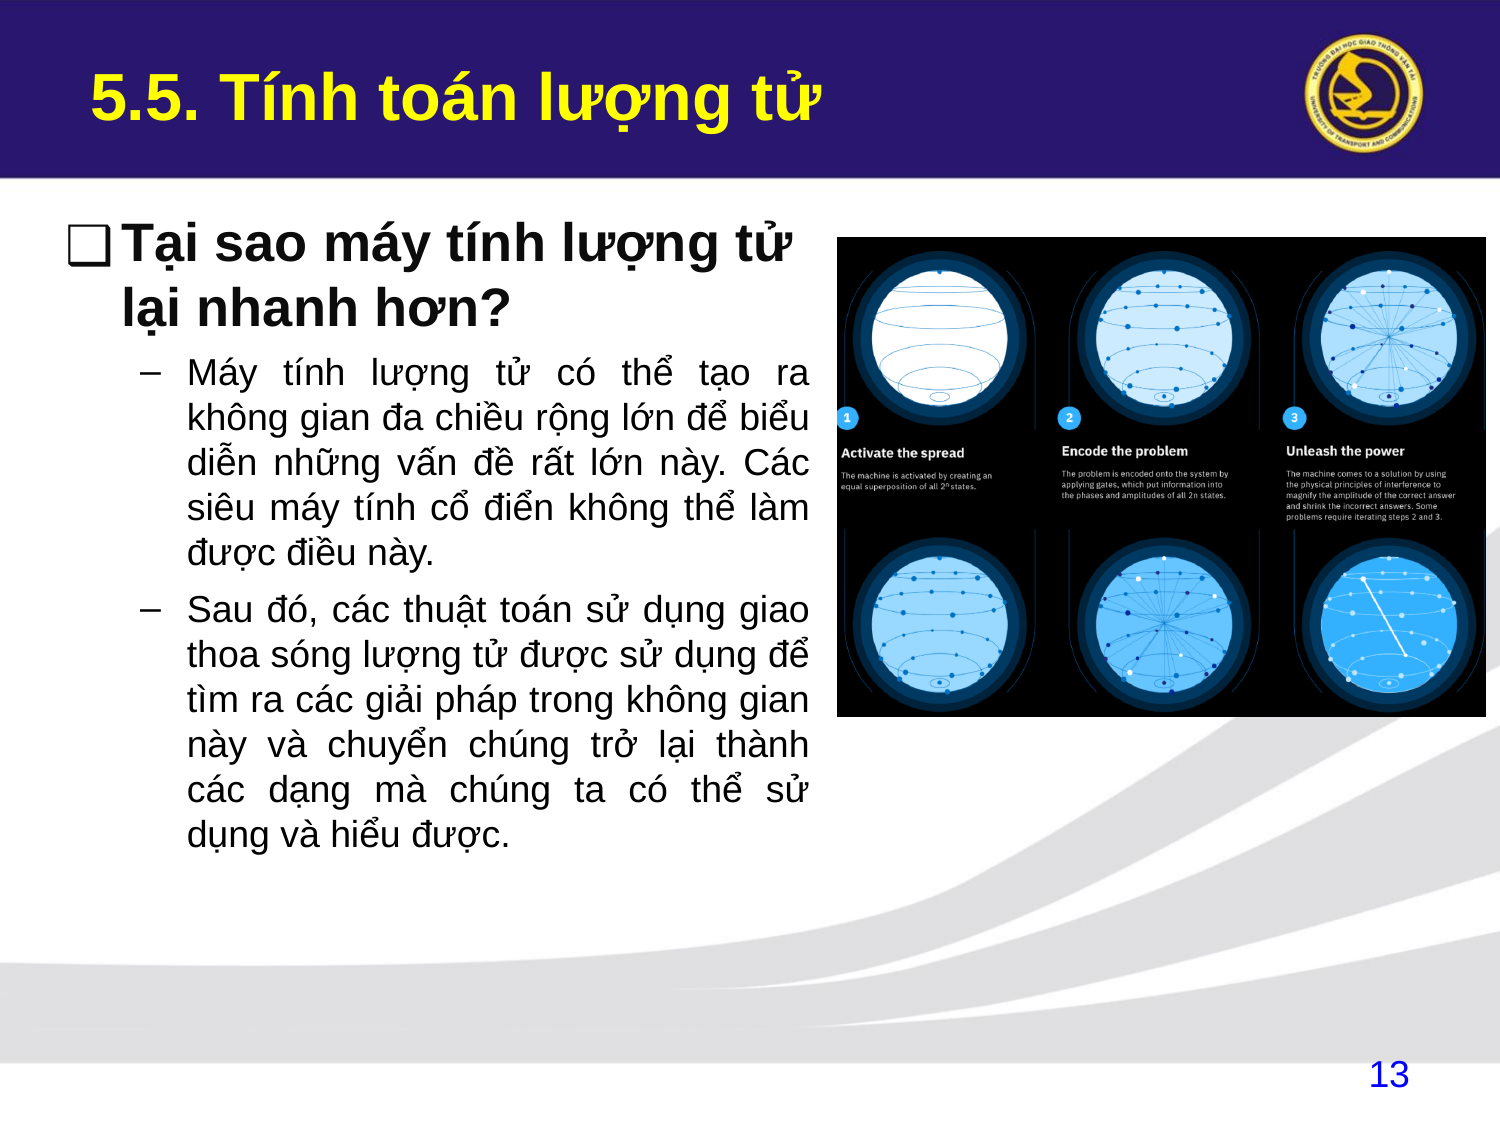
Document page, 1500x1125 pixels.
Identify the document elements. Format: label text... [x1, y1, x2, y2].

title 5.5. Tính toán lượng tử [75, 12, 1300, 175]
slide_number ‹#› [1074, 1042, 1425, 1103]
picture [0, 0, 1500, 1125]
list Tại sao máy tính lượng tử lại nhanh hơn? Máy tính lượng tử có thể tạo ra không gian đa chiều rộng lớn để biểu diễn những vấn đề rất lớn này. Các siêu máy tính cổ điển không thể làm được điều này. Sau đó, các thuật toán sử dụng giao thoa sóng lượng tử được sử dụng để tìm ra các giải pháp trong không gian này và chuyển chúng trở lại thành các dạng mà chúng ta có thể sử dụng và hiểu được. [50, 200, 825, 968]
